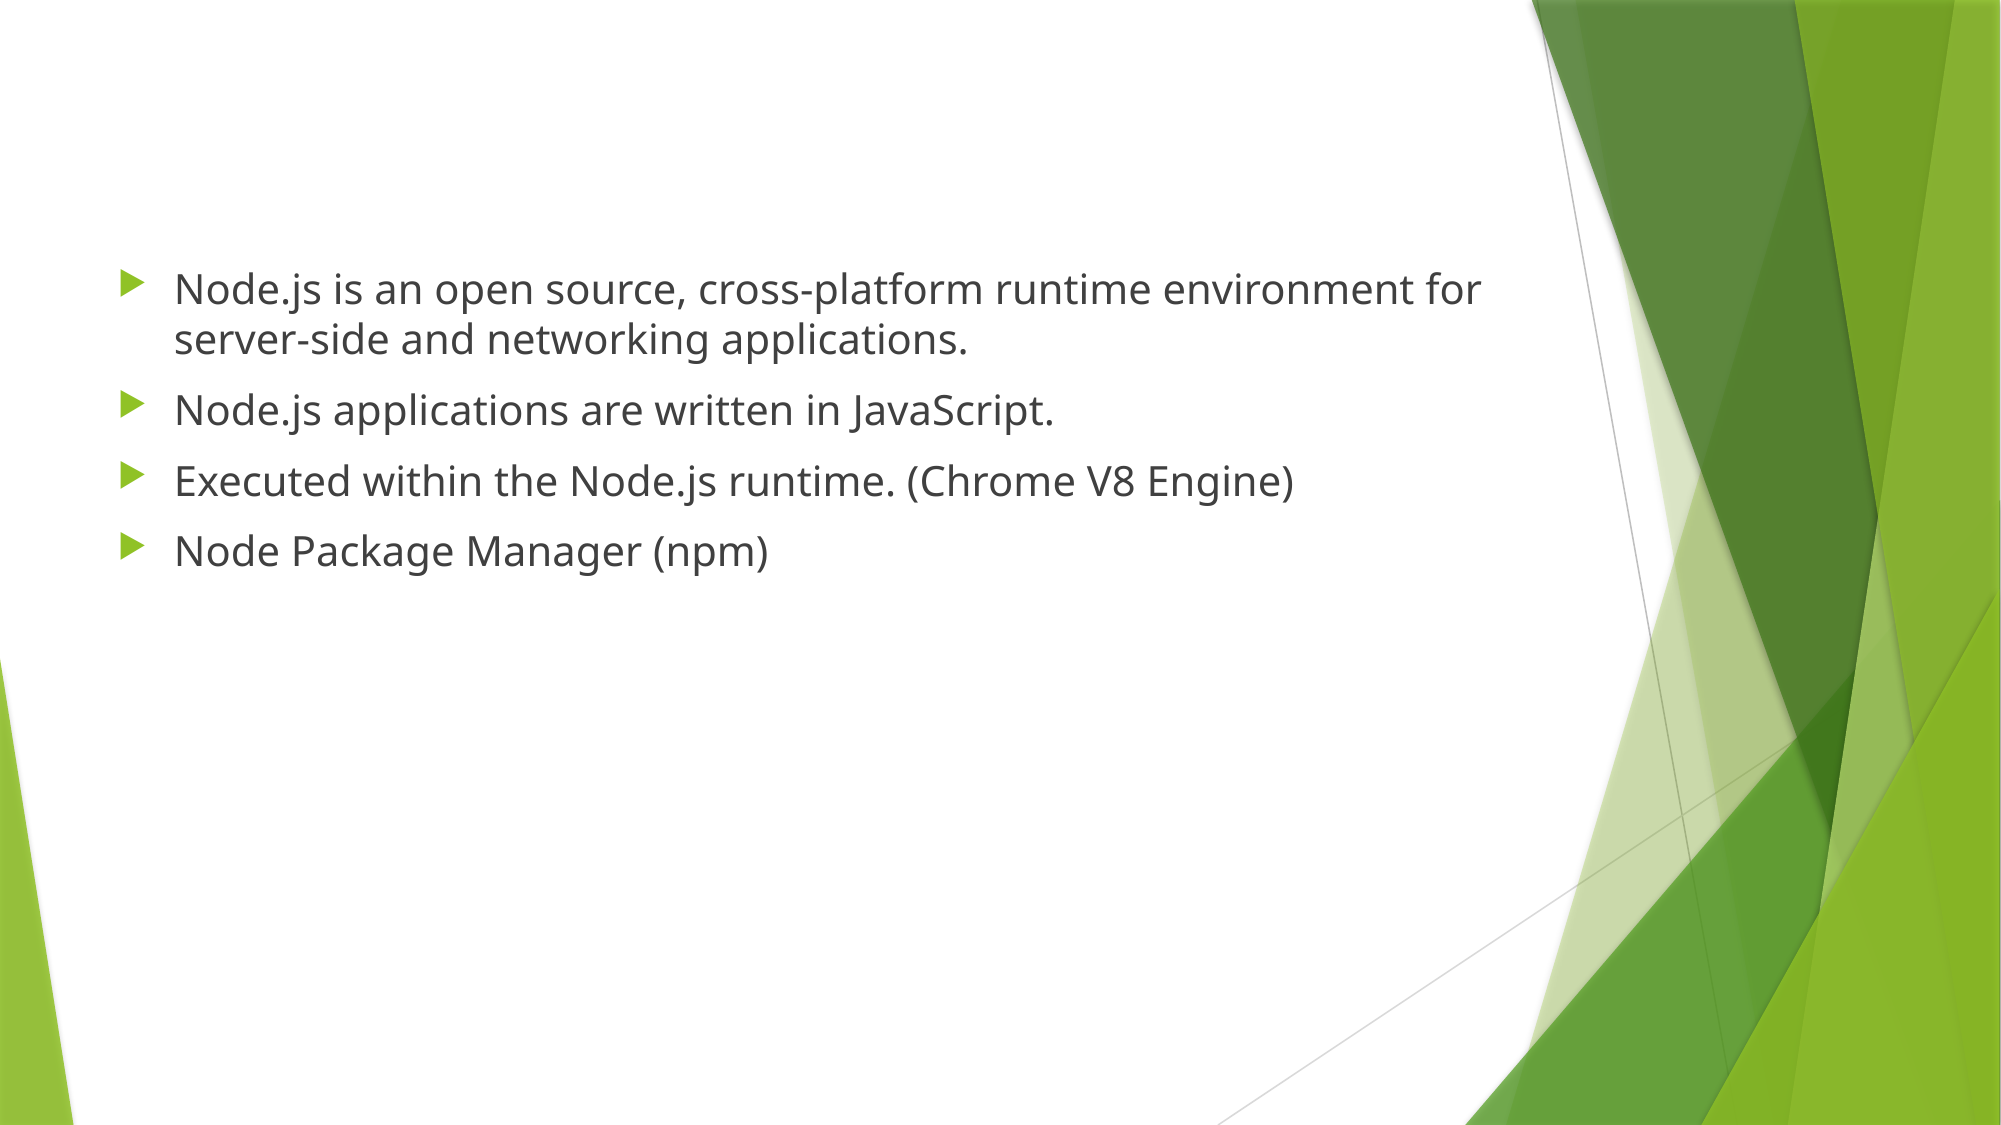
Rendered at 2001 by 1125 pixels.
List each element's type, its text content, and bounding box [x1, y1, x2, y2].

list Node.js is an open source, cross-platform runtime environment for server-side and networking applications. Node.js applications are written in JavaScript. Executed within the Node.js runtime. (Chrome V8 Engine) Node Package Manager (npm) [102, 255, 1644, 1034]
